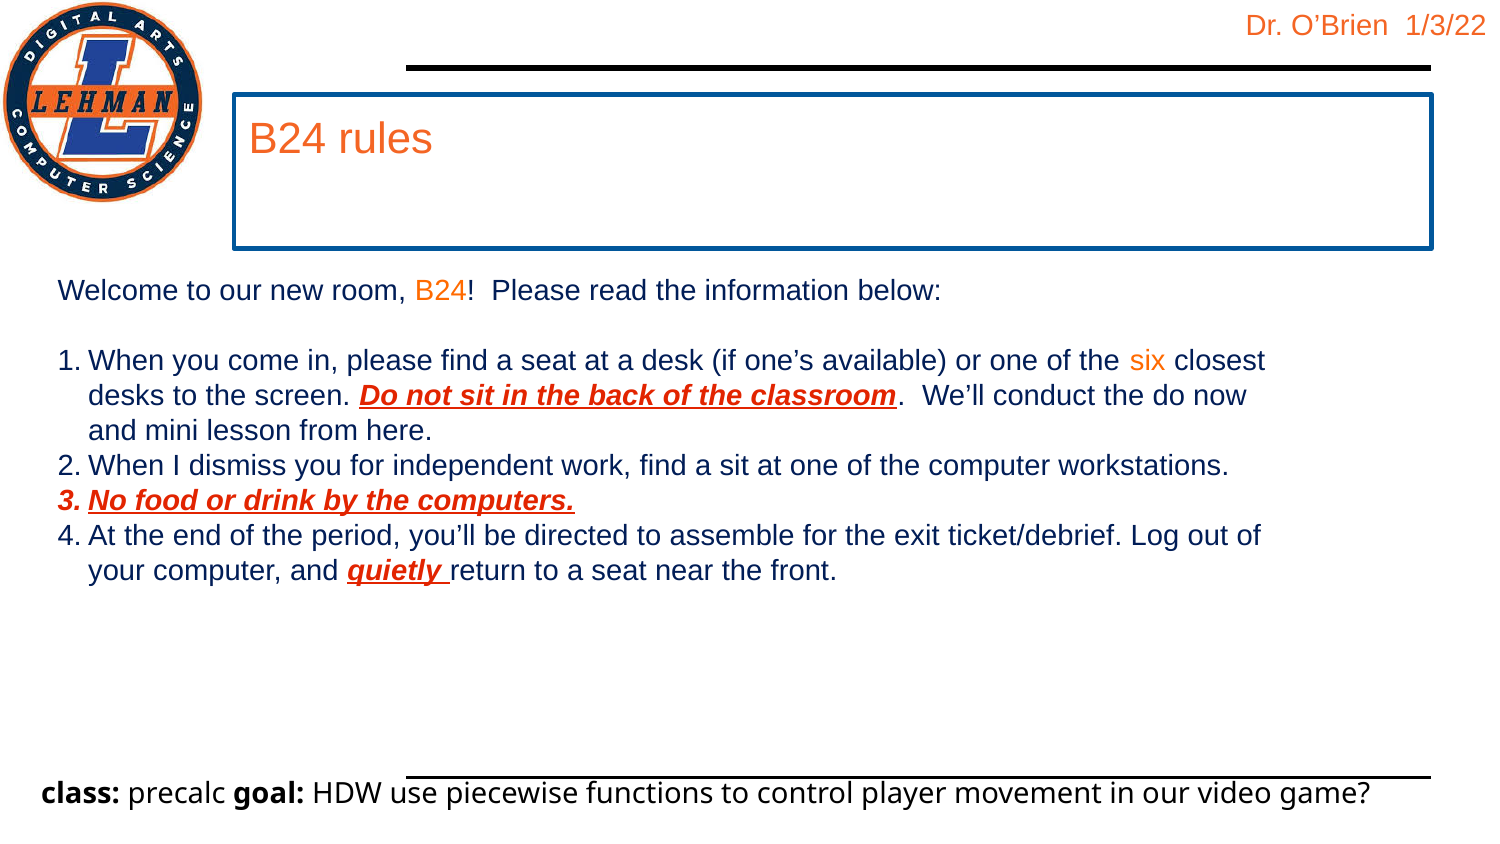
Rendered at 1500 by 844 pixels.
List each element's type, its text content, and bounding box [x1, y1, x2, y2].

picture [0, 0, 204, 204]
text_box Welcome to our new room, B24! Please read the information below: When you come in, please find a seat at a desk (if one’s available) or one of the six closest desks to the screen. Do not sit in the back of the classroom. We’ll conduct the do now and mini lesson from here. When I dismiss you for independent work, find a sit at one of the computer workstations. No food or drink by the computers. At the end of the period, you’ll be directed to assemble for the exit ticket/debrief. Log out of your computer, and quietly return to a seat near the front. [57, 271, 1282, 587]
title B24 rules [233, 93, 1433, 250]
